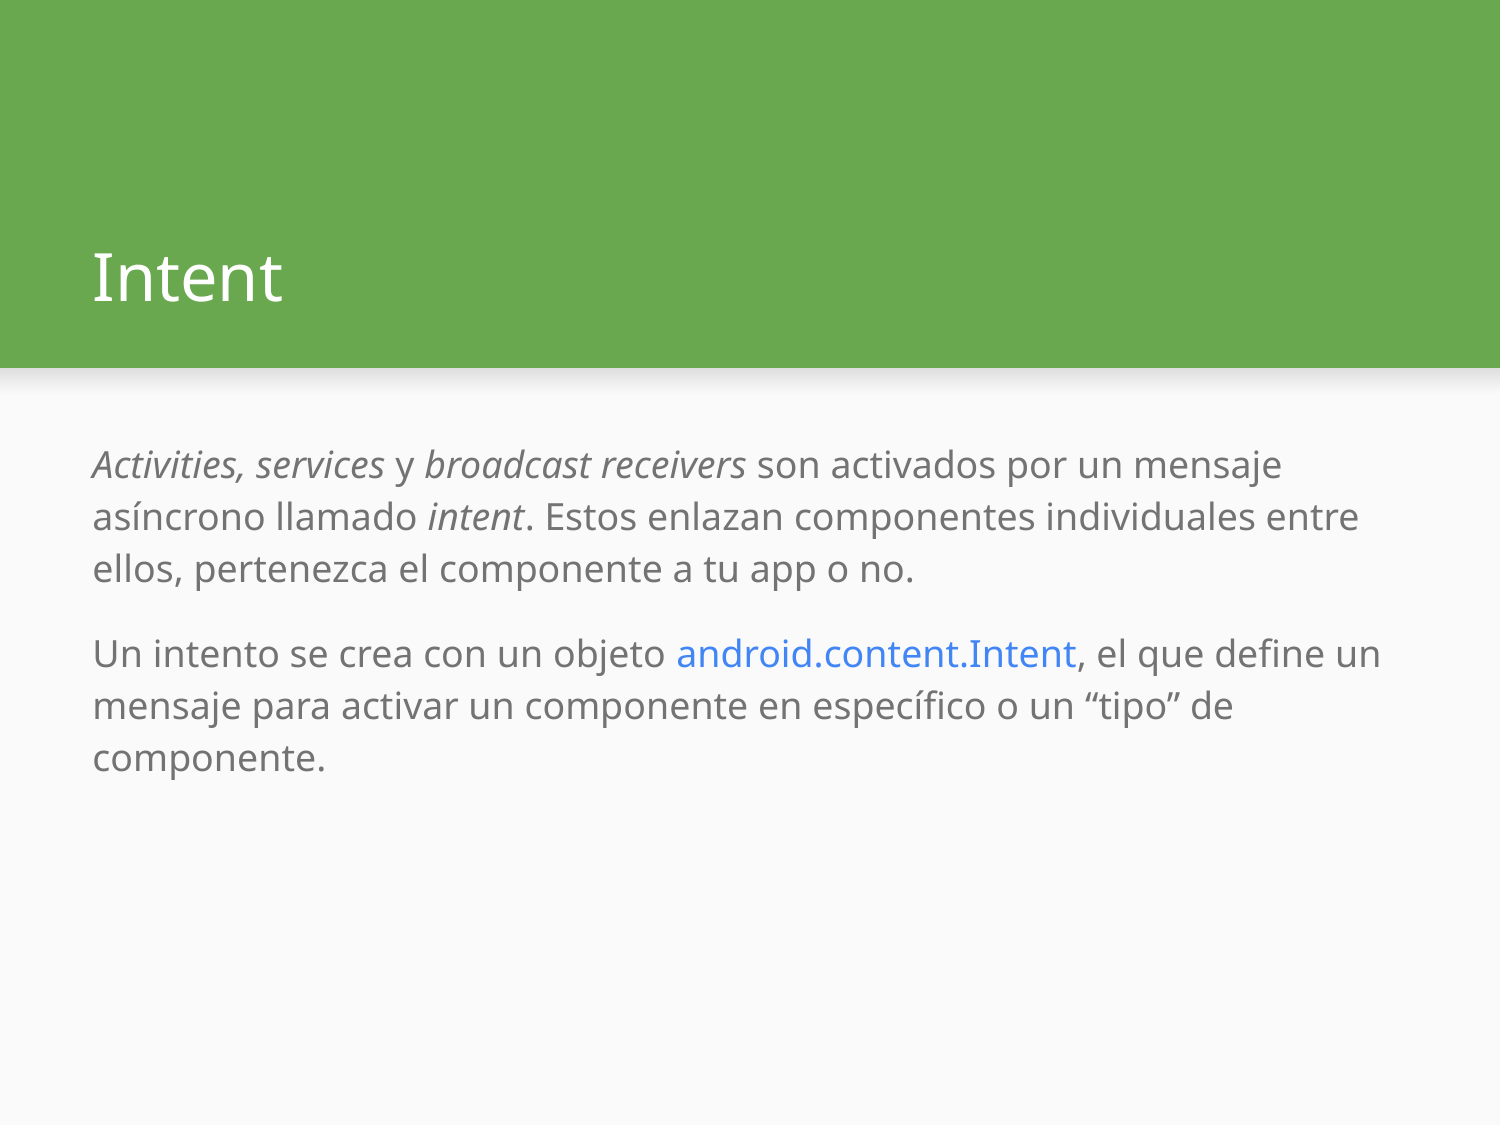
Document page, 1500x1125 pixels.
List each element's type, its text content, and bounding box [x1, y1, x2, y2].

title Intent [77, 161, 1427, 330]
list Activities, services y broadcast receivers son activados por un mensaje asíncrono llamado intent. Estos enlazan componentes individuales entre ellos, pertenezca el componente a tu app o no. Un intento se crea con un objeto android.content.Intent, el que define un mensaje para activar un componente en específico o un “tipo” de componente. [77, 419, 1427, 1013]
